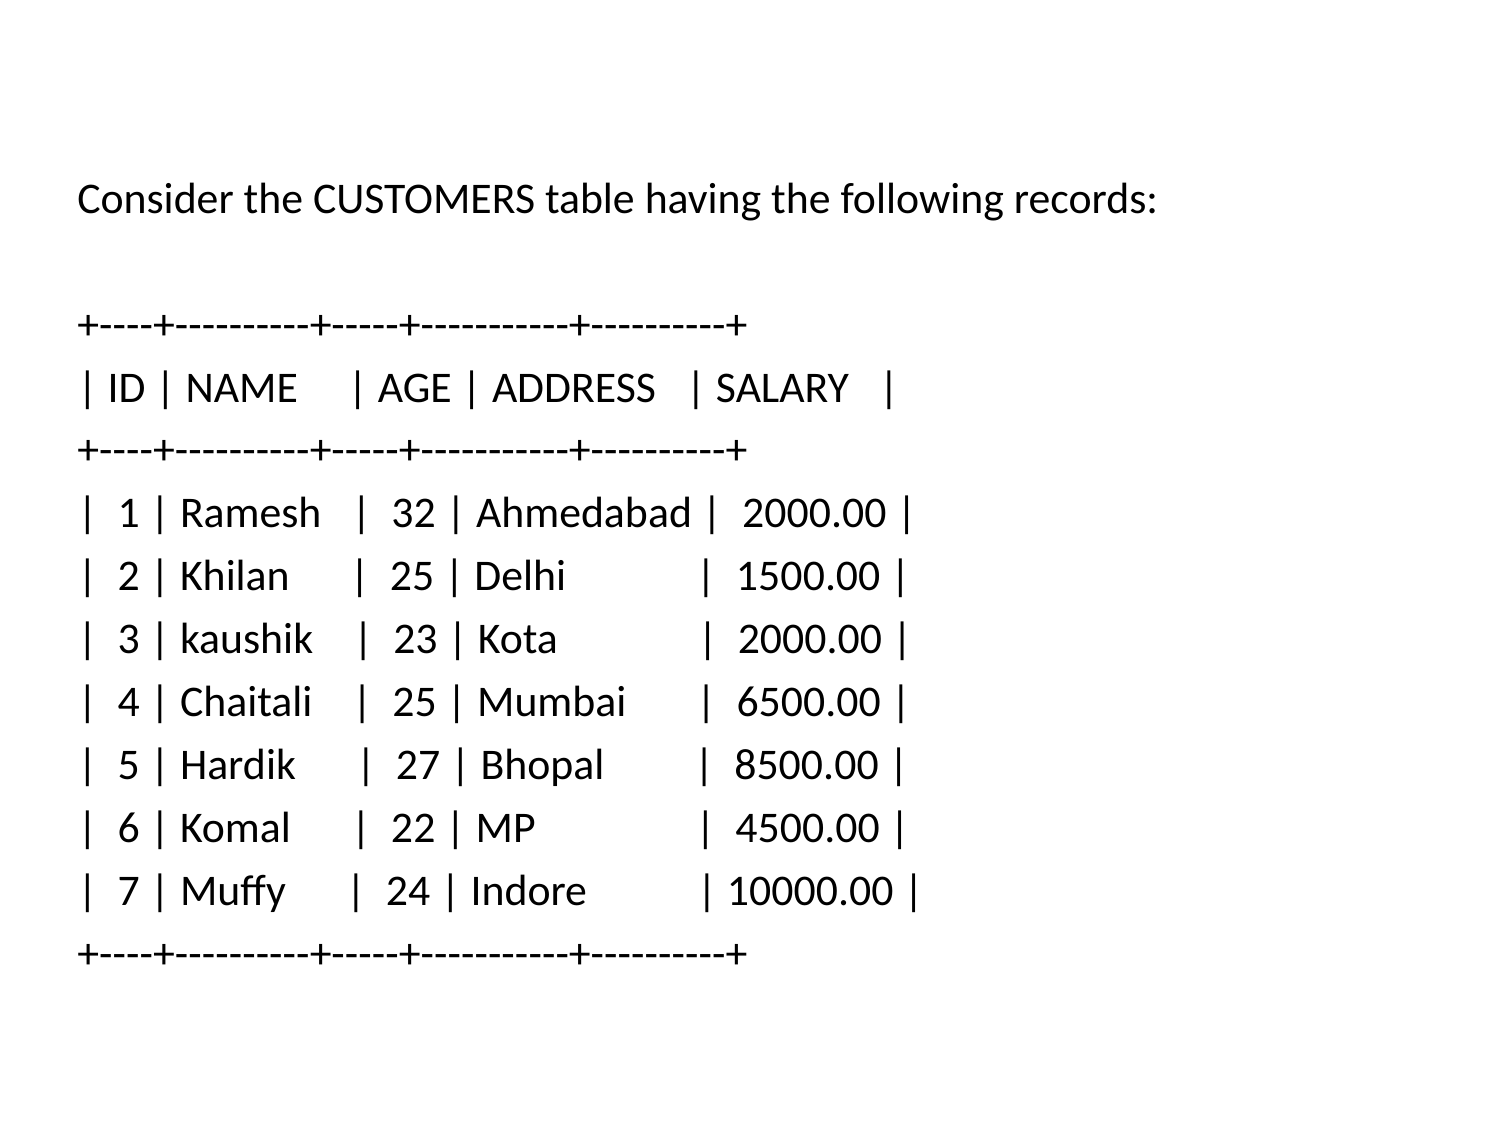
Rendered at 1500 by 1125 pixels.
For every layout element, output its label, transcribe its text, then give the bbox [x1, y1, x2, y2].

list Consider the CUSTOMERS table having the following records: +----+----------+-----+-----------+----------+ | ID | NAME | AGE | ADDRESS | SALARY | +----+----------+-----+-----------+----------+ | 1 | Ramesh | 32 | Ahmedabad | 2000.00 | | 2 | Khilan | 25 | Delhi | 1500.00 | | 3 | kaushik | 23 | Kota | 2000.00 | | 4 | Chaitali | 25 | Mumbai | 6500.00 | | 5 | Hardik | 27 | Bhopal | 8500.00 | | 6 | Komal | 22 | MP | 4500.00 | | 7 | Muffy | 24 | Indore | 10000.00 | +----+----------+-----+-----------+----------+ [62, 99, 1397, 1014]
